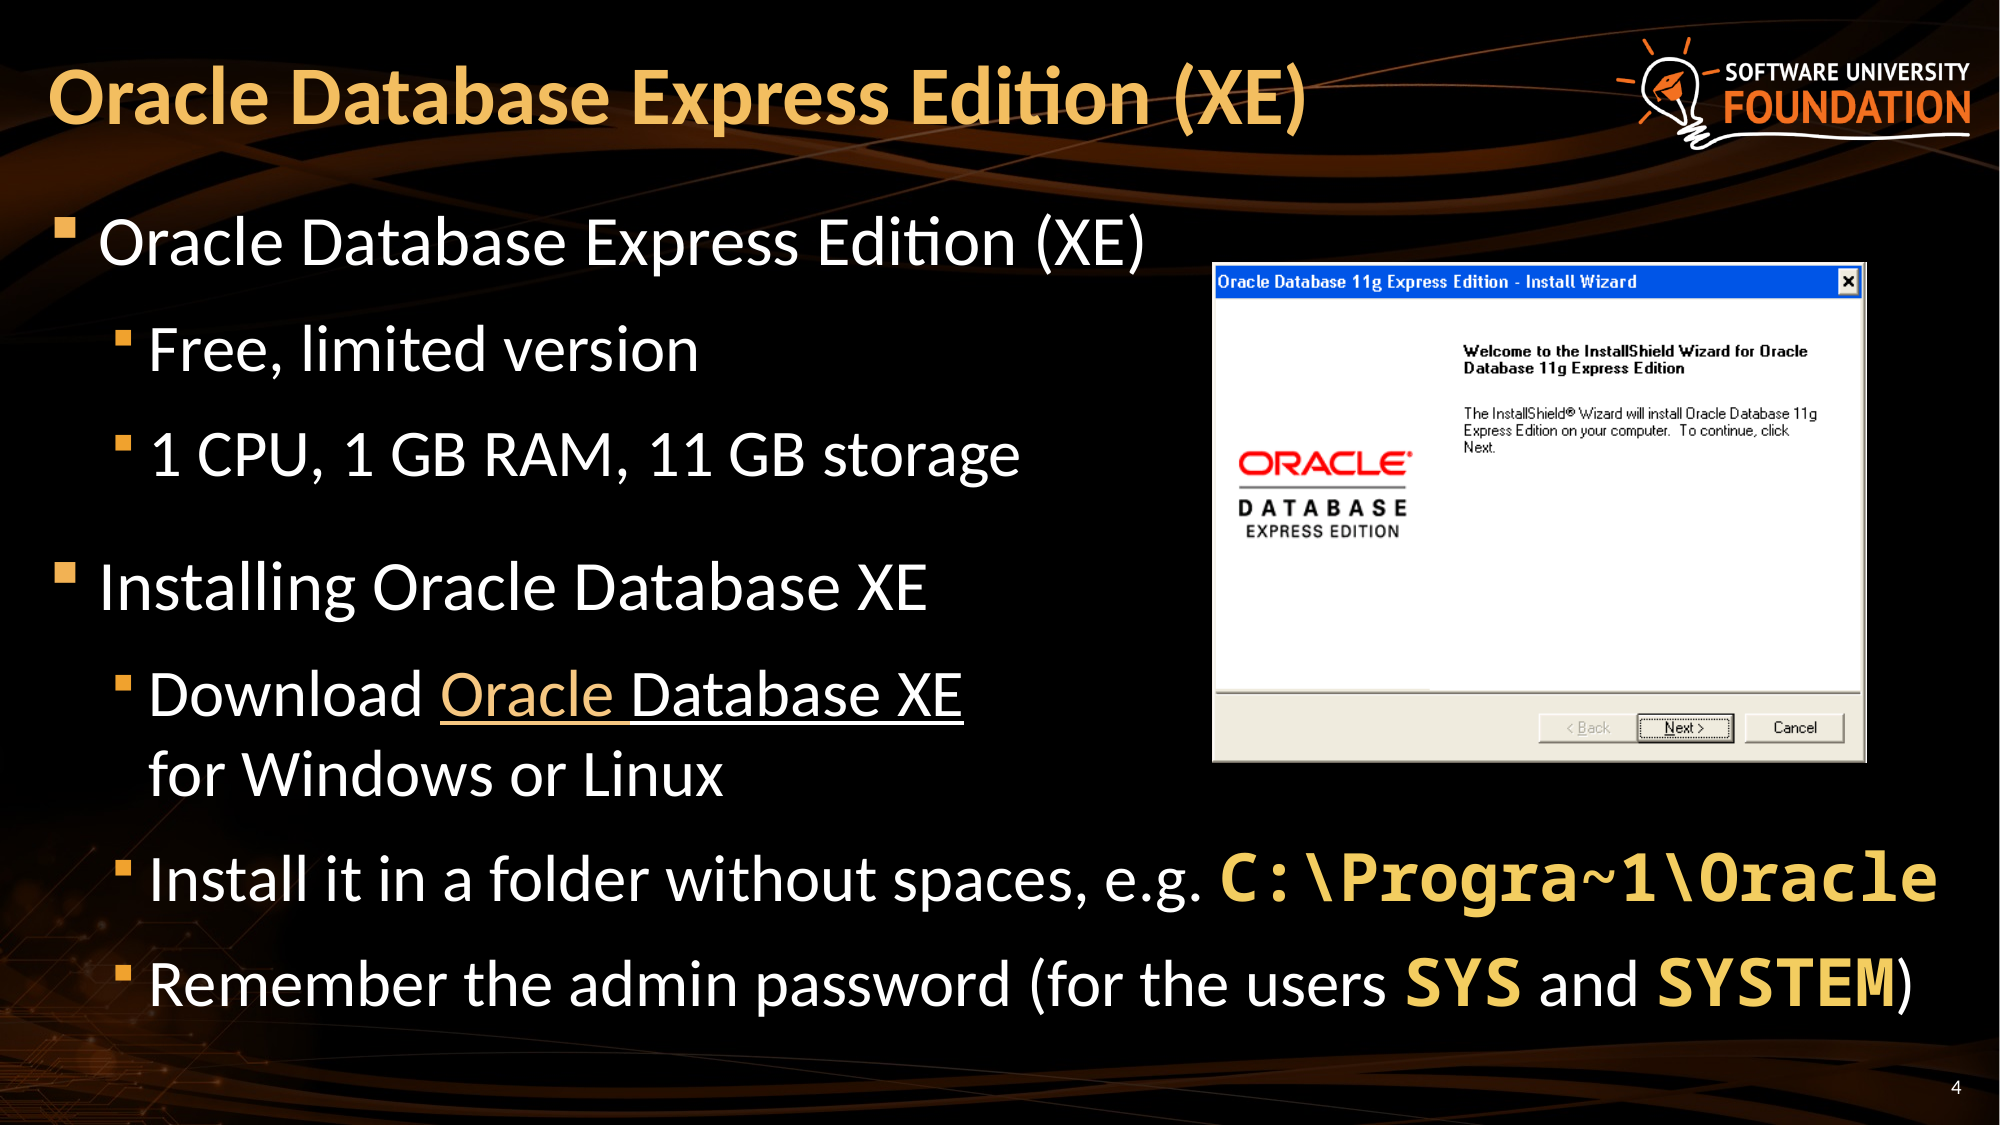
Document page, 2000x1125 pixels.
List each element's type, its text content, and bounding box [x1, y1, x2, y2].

picture [0, 0, 2000, 1125]
title Oracle Database Express Edition (XE) [30, 6, 1602, 189]
list Oracle Database Express Edition (XE) Free, limited version 1 CPU, 1 GB RAM, 11 GB storage Installing Oracle Database XE Download Oracle Database XE for Windows or Linux Install it in a folder without spaces, e.g. C:\Progra~1\Oracle Remember the admin password (for the users SYS and SYSTEM) [31, 188, 1968, 1103]
